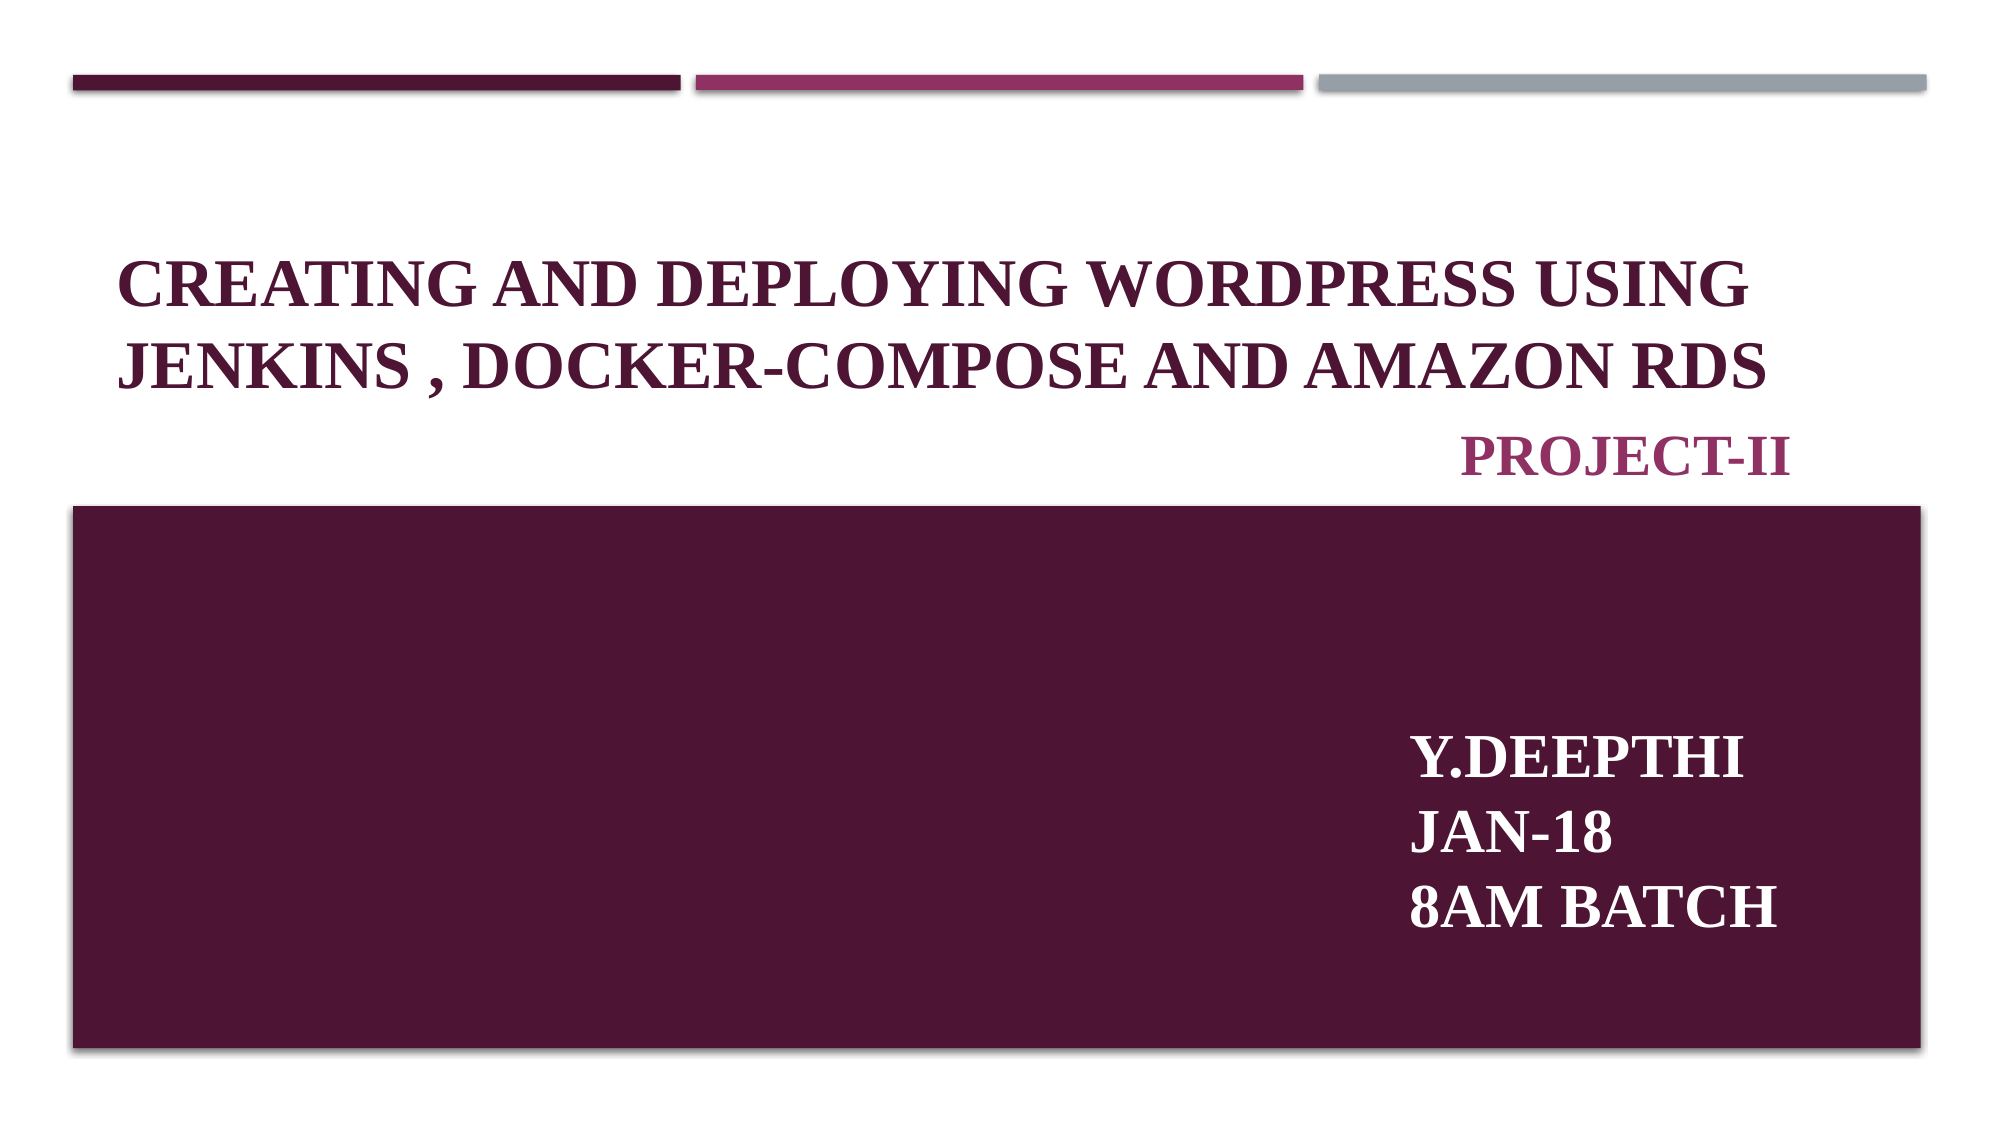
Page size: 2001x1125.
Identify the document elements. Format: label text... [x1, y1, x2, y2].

title CREATING AND DEPLOYING WORDPRESS USING JENKINS , DOCKER-COMPOSE AND AMAZON RDS [101, 167, 1905, 410]
text_box Y.DEEPTHI JAN-18 8AM BATCH [1394, 707, 1899, 947]
subtitle Project-ii [95, 409, 1899, 507]
